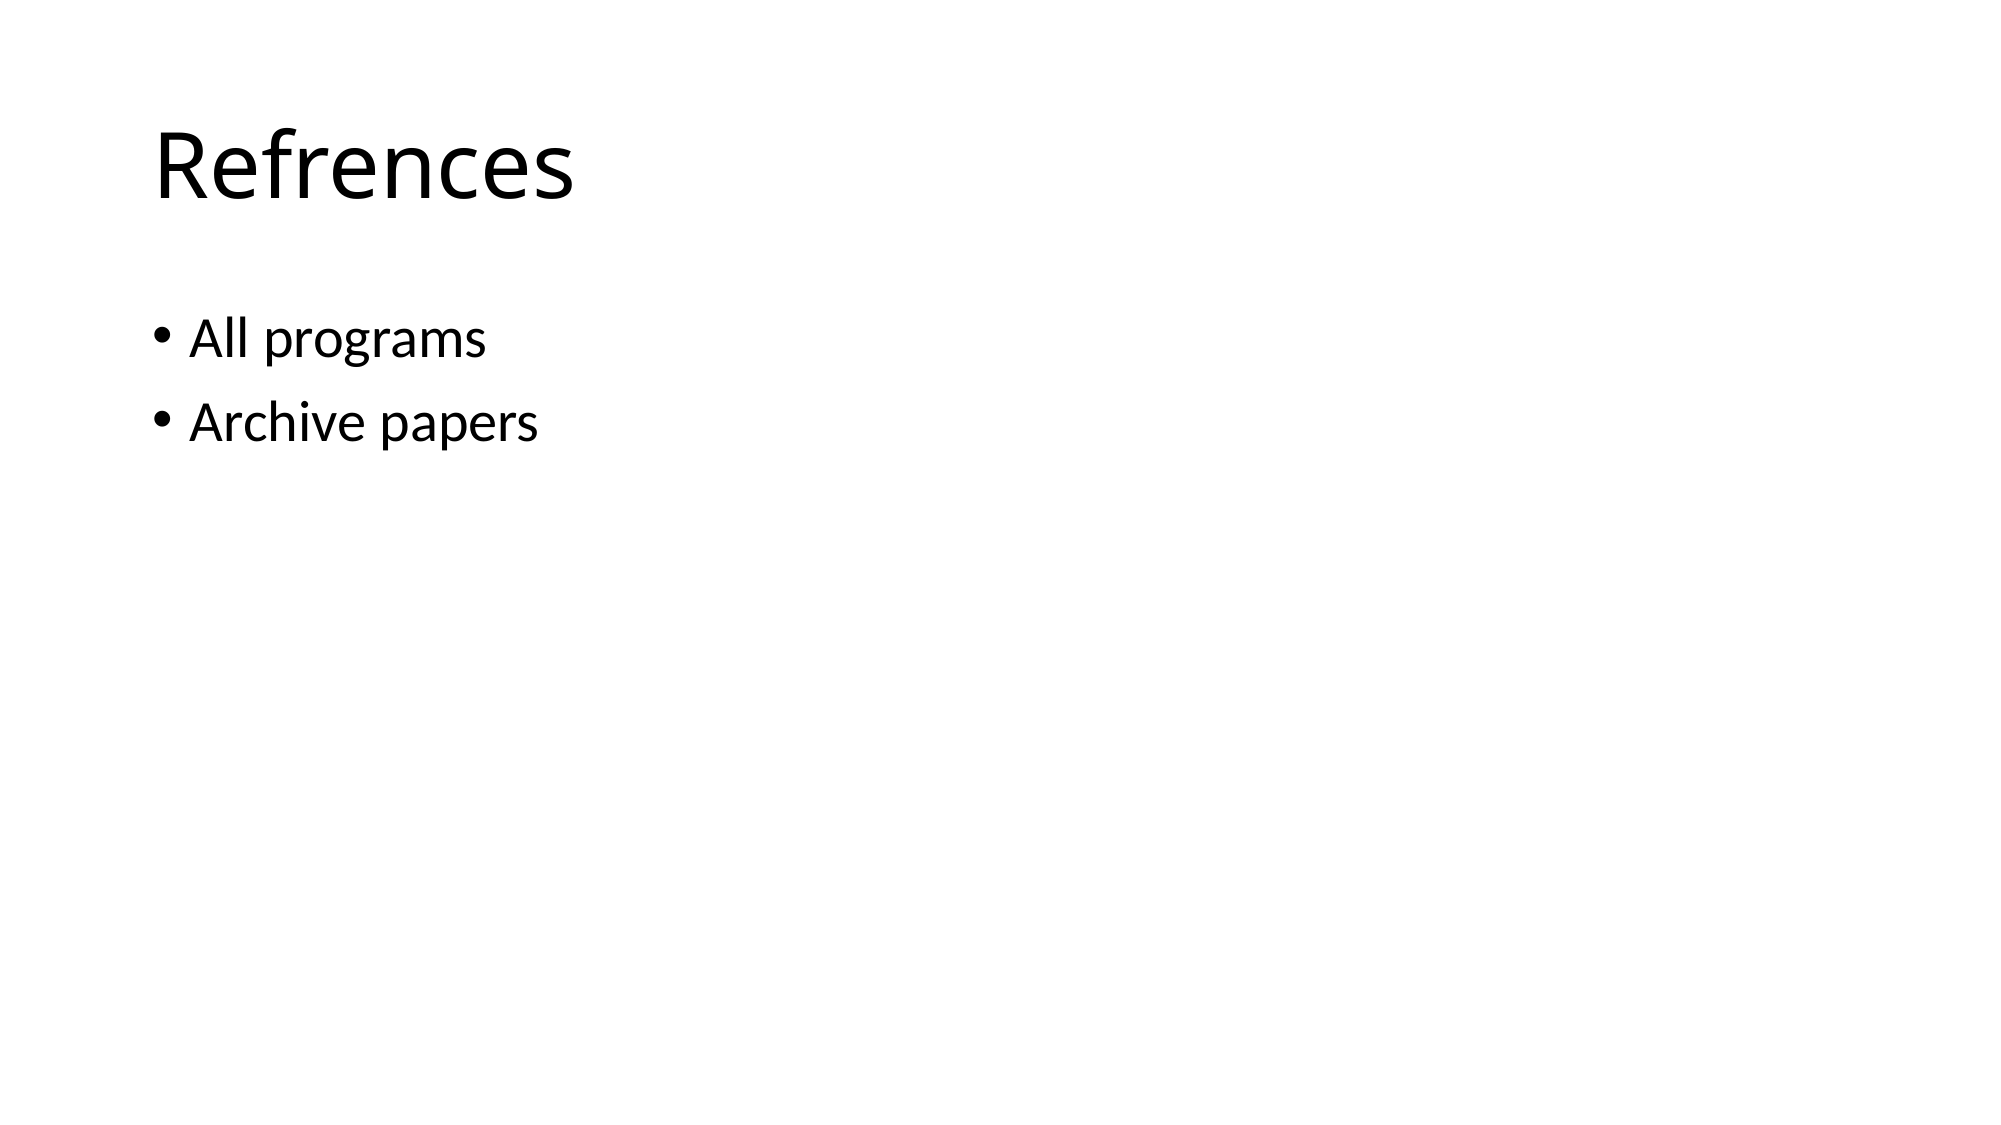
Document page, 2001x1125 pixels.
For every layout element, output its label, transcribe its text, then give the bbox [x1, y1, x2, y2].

list All programs Archive papers [137, 299, 1863, 1014]
title Refrences [137, 59, 1863, 278]
